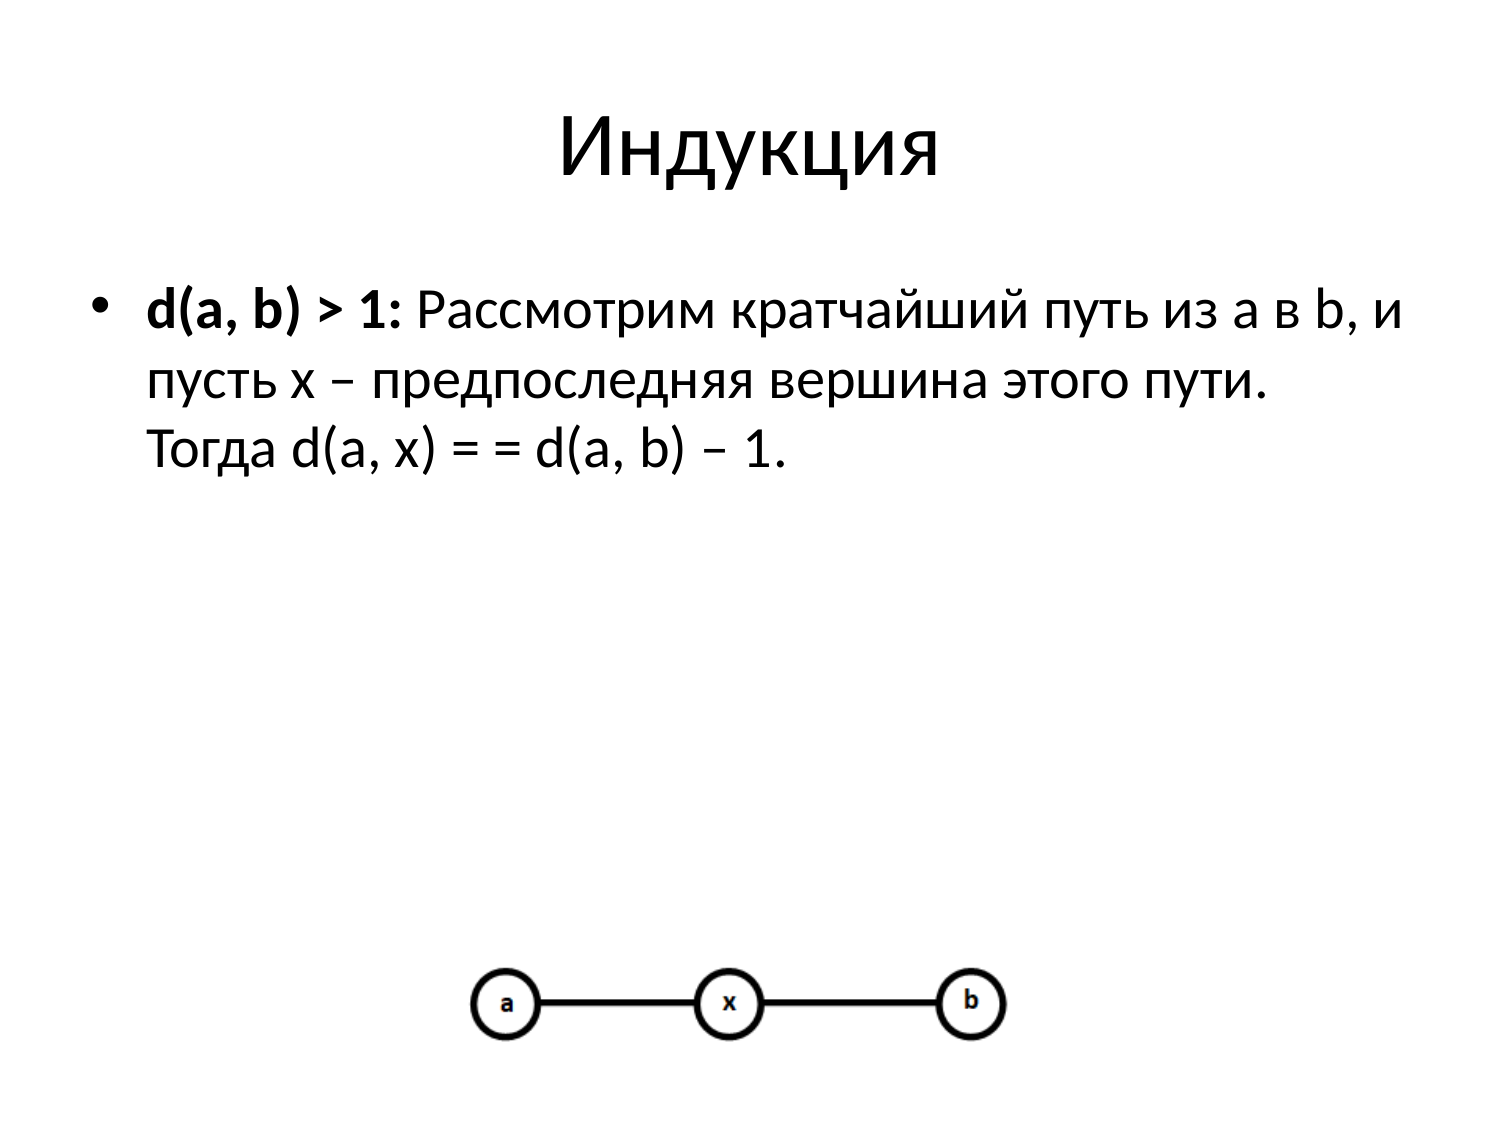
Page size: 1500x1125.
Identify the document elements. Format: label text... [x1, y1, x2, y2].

picture [418, 904, 1056, 1125]
title Индукция [75, 45, 1425, 233]
list d(a, b) > 1: Рассмотрим кратчайший путь из a в b, и пусть x – предпоследняя вершина этого пути. Тогда d(a, x) = = d(a, b) – 1. [75, 262, 1425, 1005]
